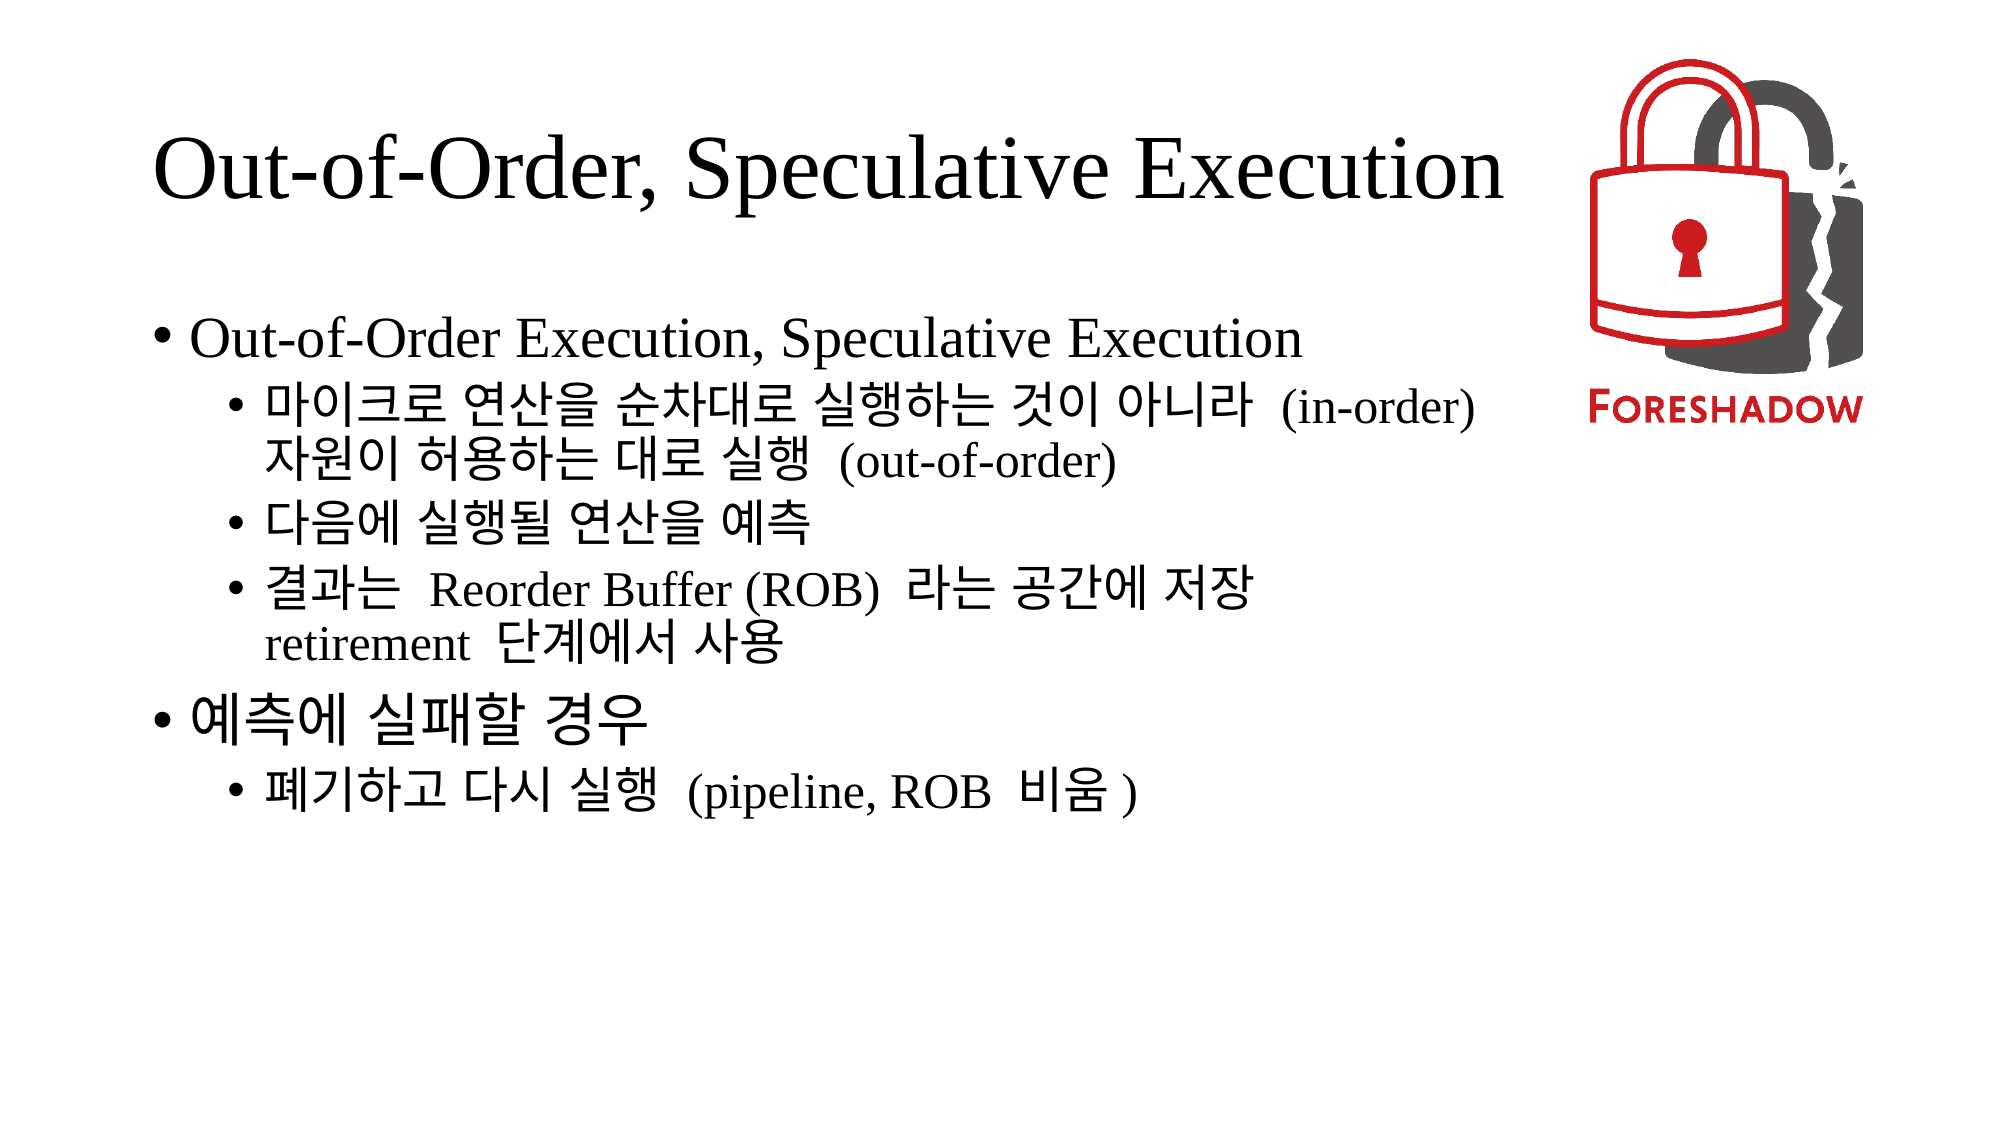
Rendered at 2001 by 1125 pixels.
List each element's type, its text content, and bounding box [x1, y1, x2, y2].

title Out-of-Order, Speculative Execution [137, 59, 1590, 278]
list Out-of-Order Execution, Speculative Execution 마이크로 연산을 순차대로 실행하는 것이 아니라 (in-order) 자원이 허용하는 대로 실행 (out-of-order) 다음에 실행될 연산을 예측 결과는 Reorder Buffer (ROB) 라는 공간에 저장 retirement 단계에서 사용 예측에 실패할 경우 폐기하고 다시 실행 (pipeline, ROB 비움) [137, 299, 1863, 1014]
picture [1590, 59, 1863, 423]
